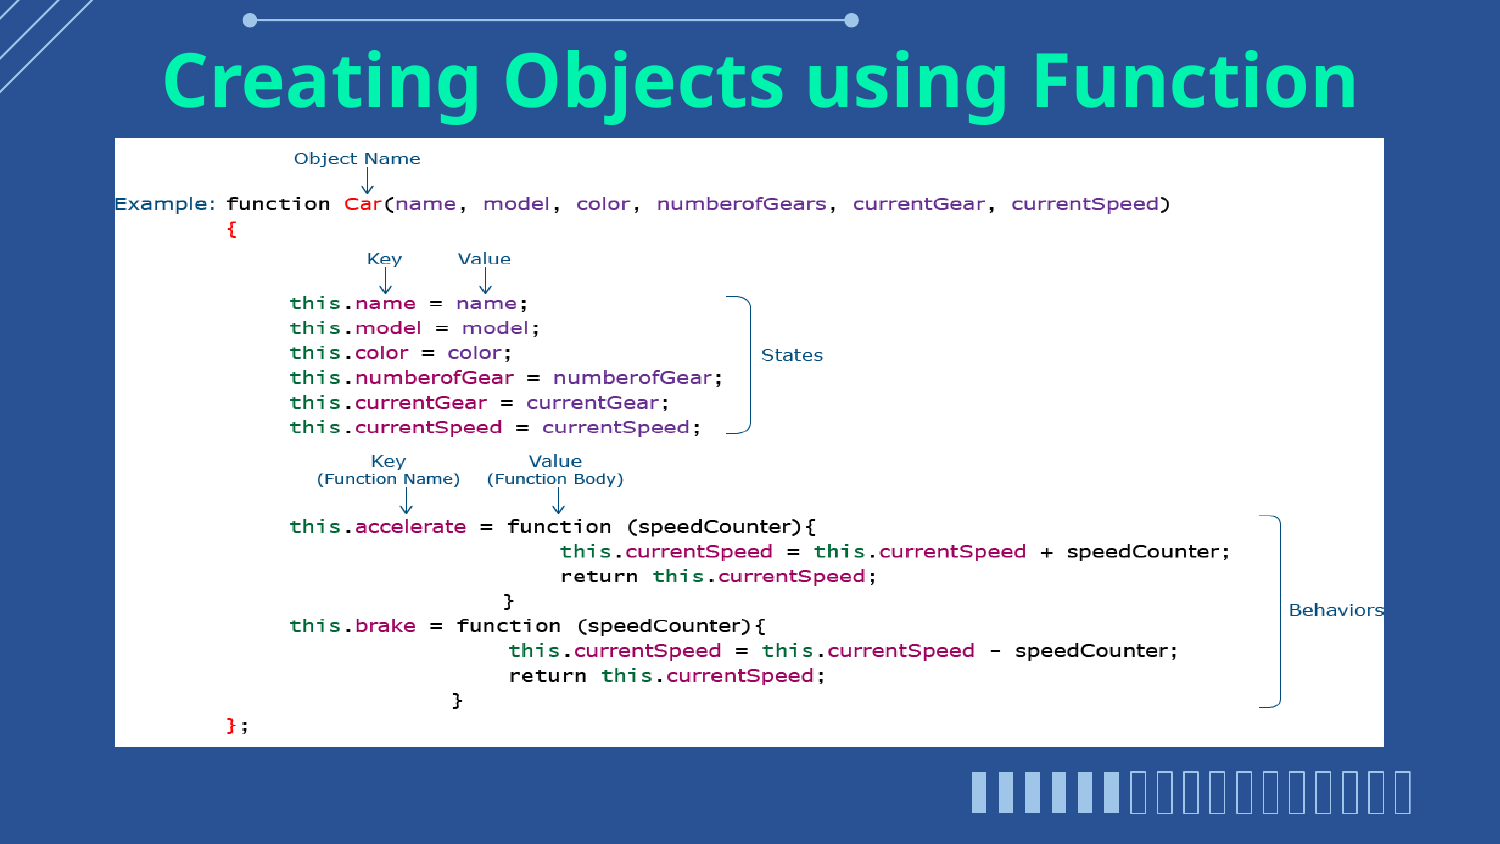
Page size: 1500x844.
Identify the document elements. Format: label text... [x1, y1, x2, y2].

picture [115, 137, 1385, 748]
title Creating Objects using Function Constructor [21, 32, 1500, 113]
